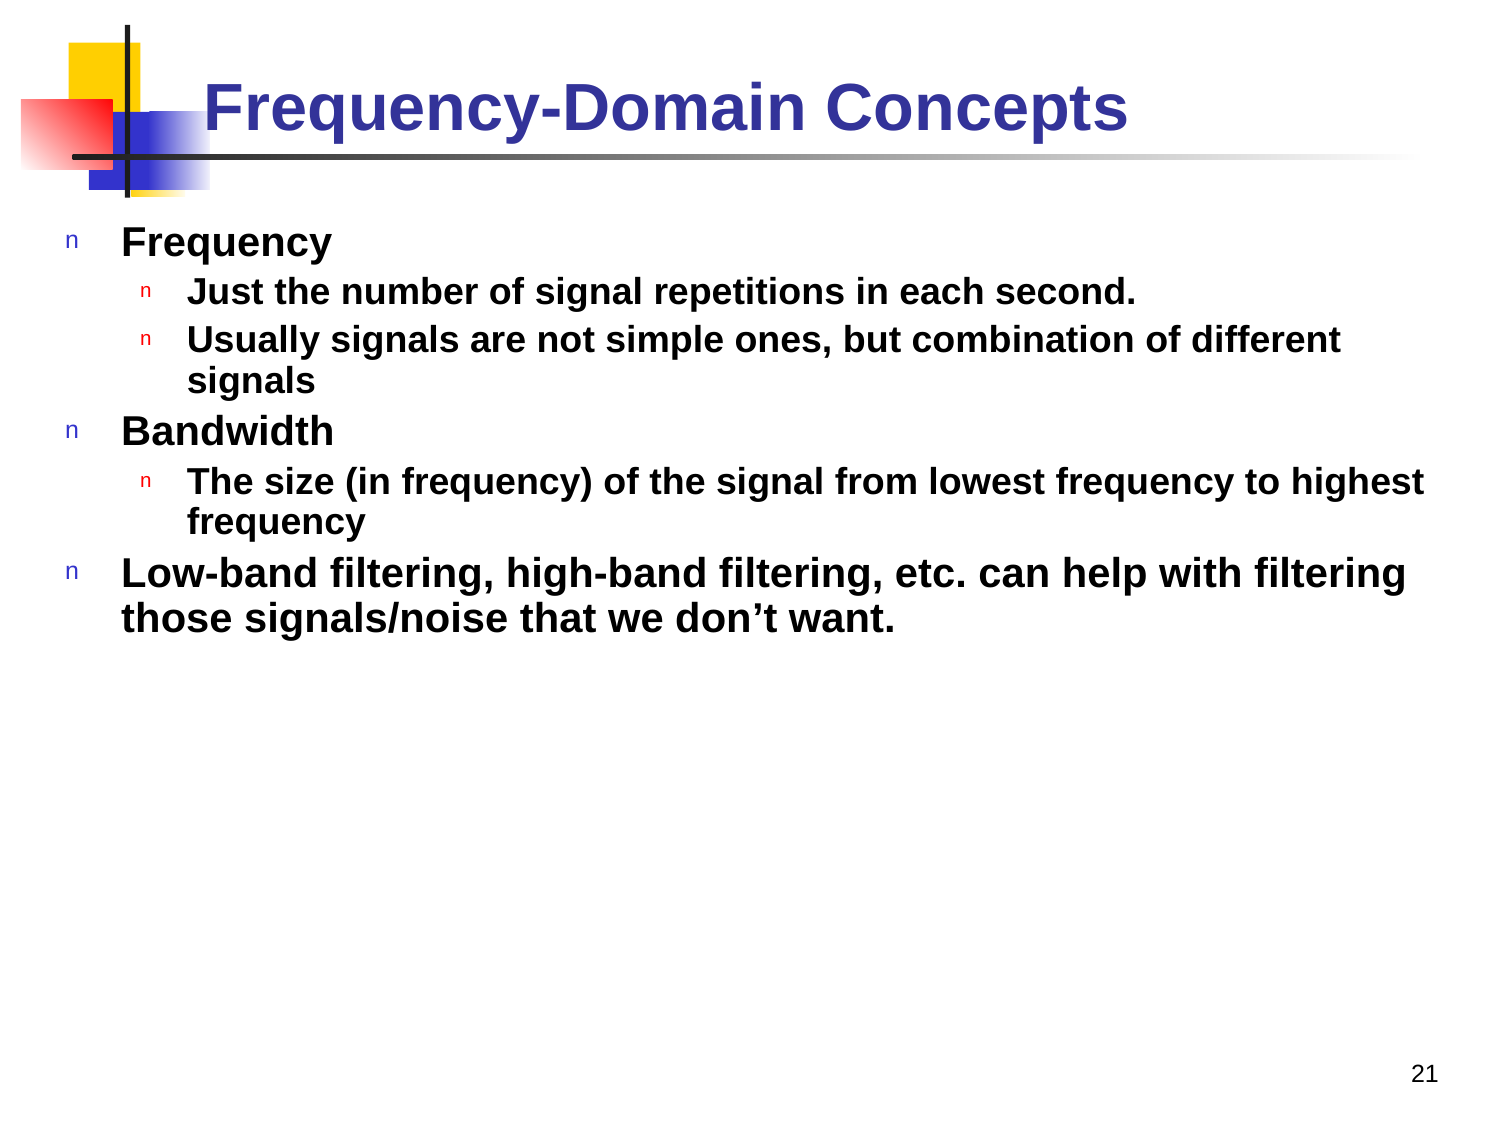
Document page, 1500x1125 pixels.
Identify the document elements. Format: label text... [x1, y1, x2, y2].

title Frequency-Domain Concepts [188, 26, 1468, 152]
list Frequency Just the number of signal repetitions in each second. Usually signals are not simple ones, but combination of different signals Bandwidth The size (in frequency) of the signal from lowest frequency to highest frequency Low-band filtering, high-band filtering, etc. can help with filtering those signals/noise that we don’t want. [50, 212, 1450, 988]
slide_number 21 [1350, 1050, 1500, 1125]
